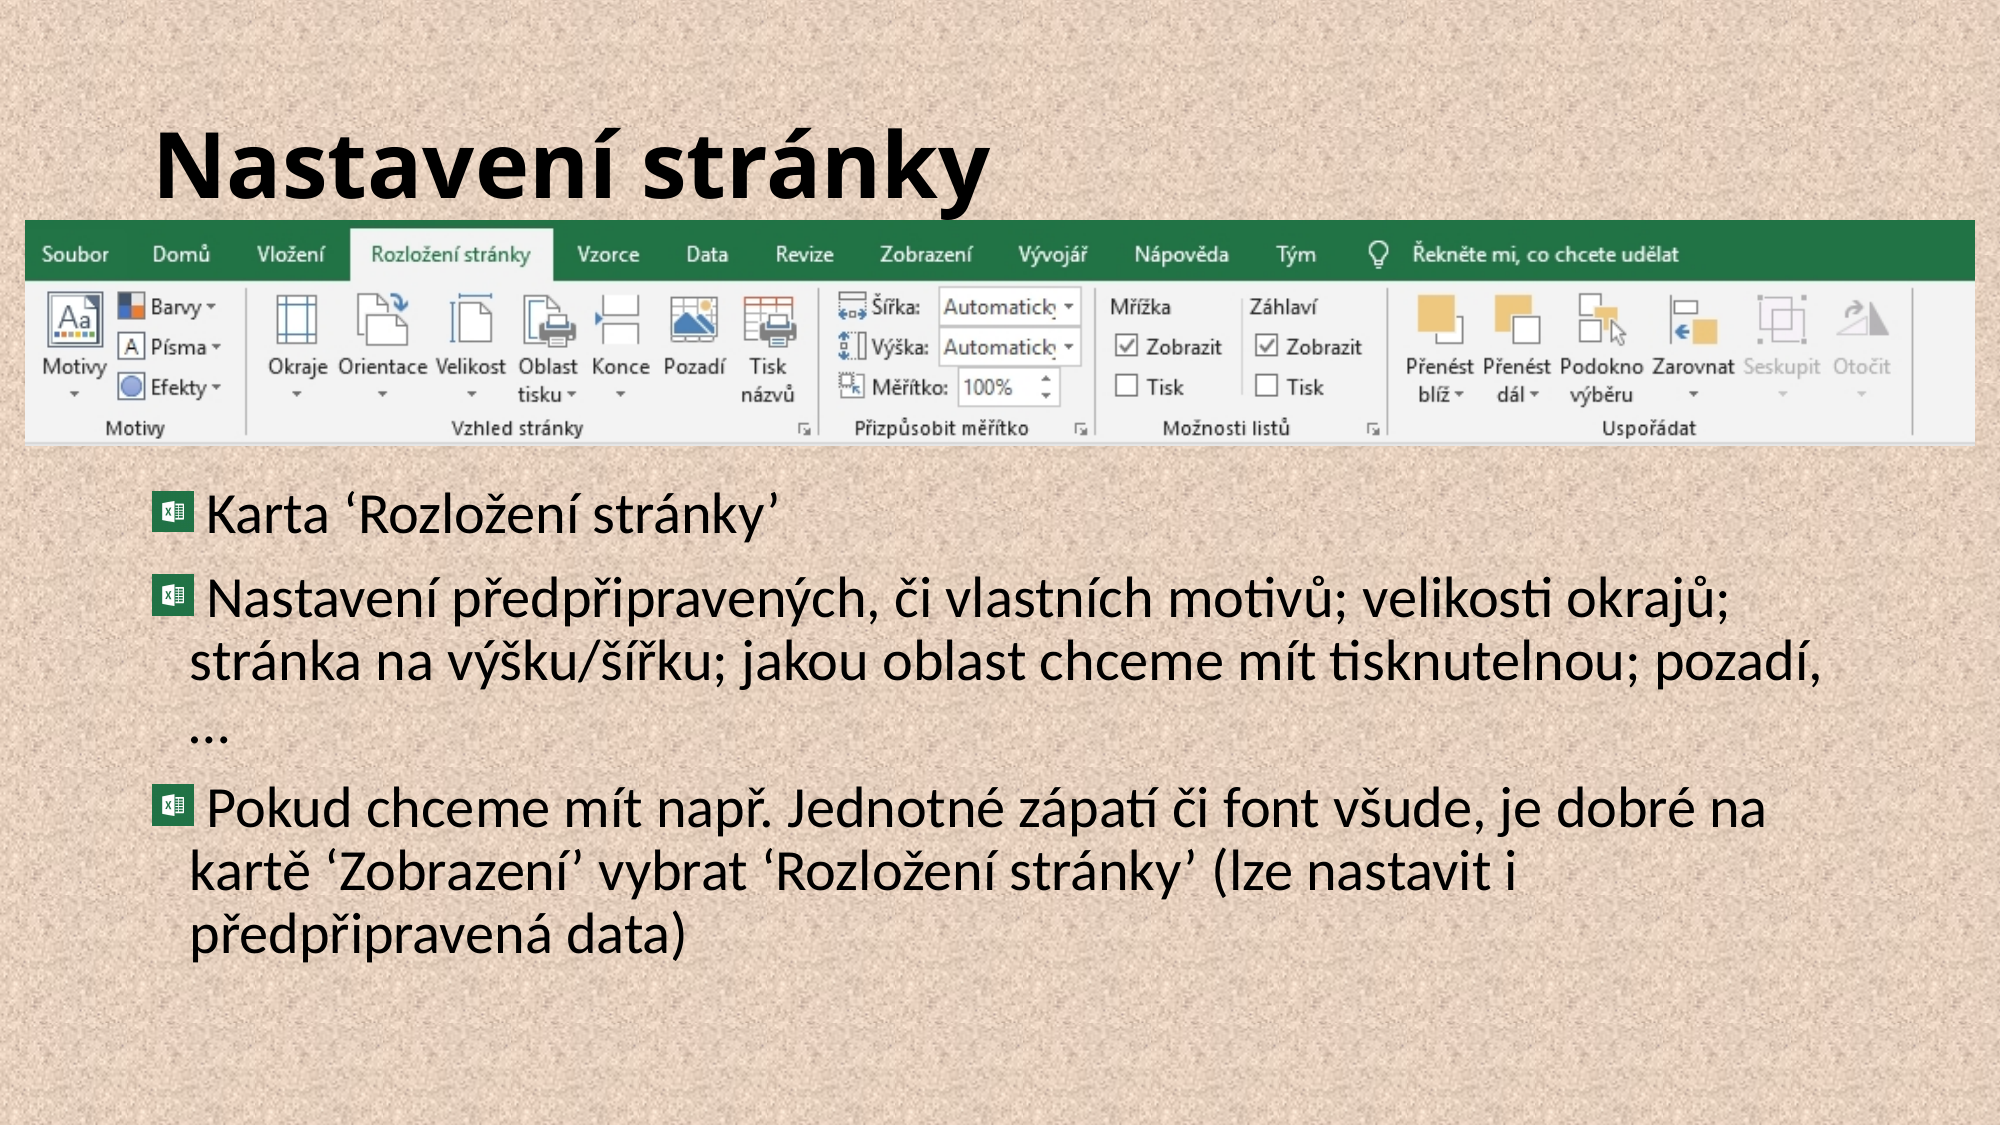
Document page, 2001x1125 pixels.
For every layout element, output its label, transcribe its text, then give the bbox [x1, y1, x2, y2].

picture [152, 784, 194, 826]
list Karta ‘Rozložení stránky’ Nastavení předpřipravených, či vlastních motivů; velikosti okrajů; stránka na výšku/šířku; jakou oblast chceme mít tisknutelnou; pozadí,… Pokud chceme mít např. Jednotné zápatí či font všude, je dobré na kartě ‘Zobrazení’ vybrat ‘Rozložení stránky’ (lze nastavit i předpřipravená data) [137, 476, 1863, 1014]
picture [25, 220, 1975, 447]
title Nastavení stránky [137, 59, 1863, 220]
picture [152, 491, 194, 532]
picture [152, 574, 194, 616]
